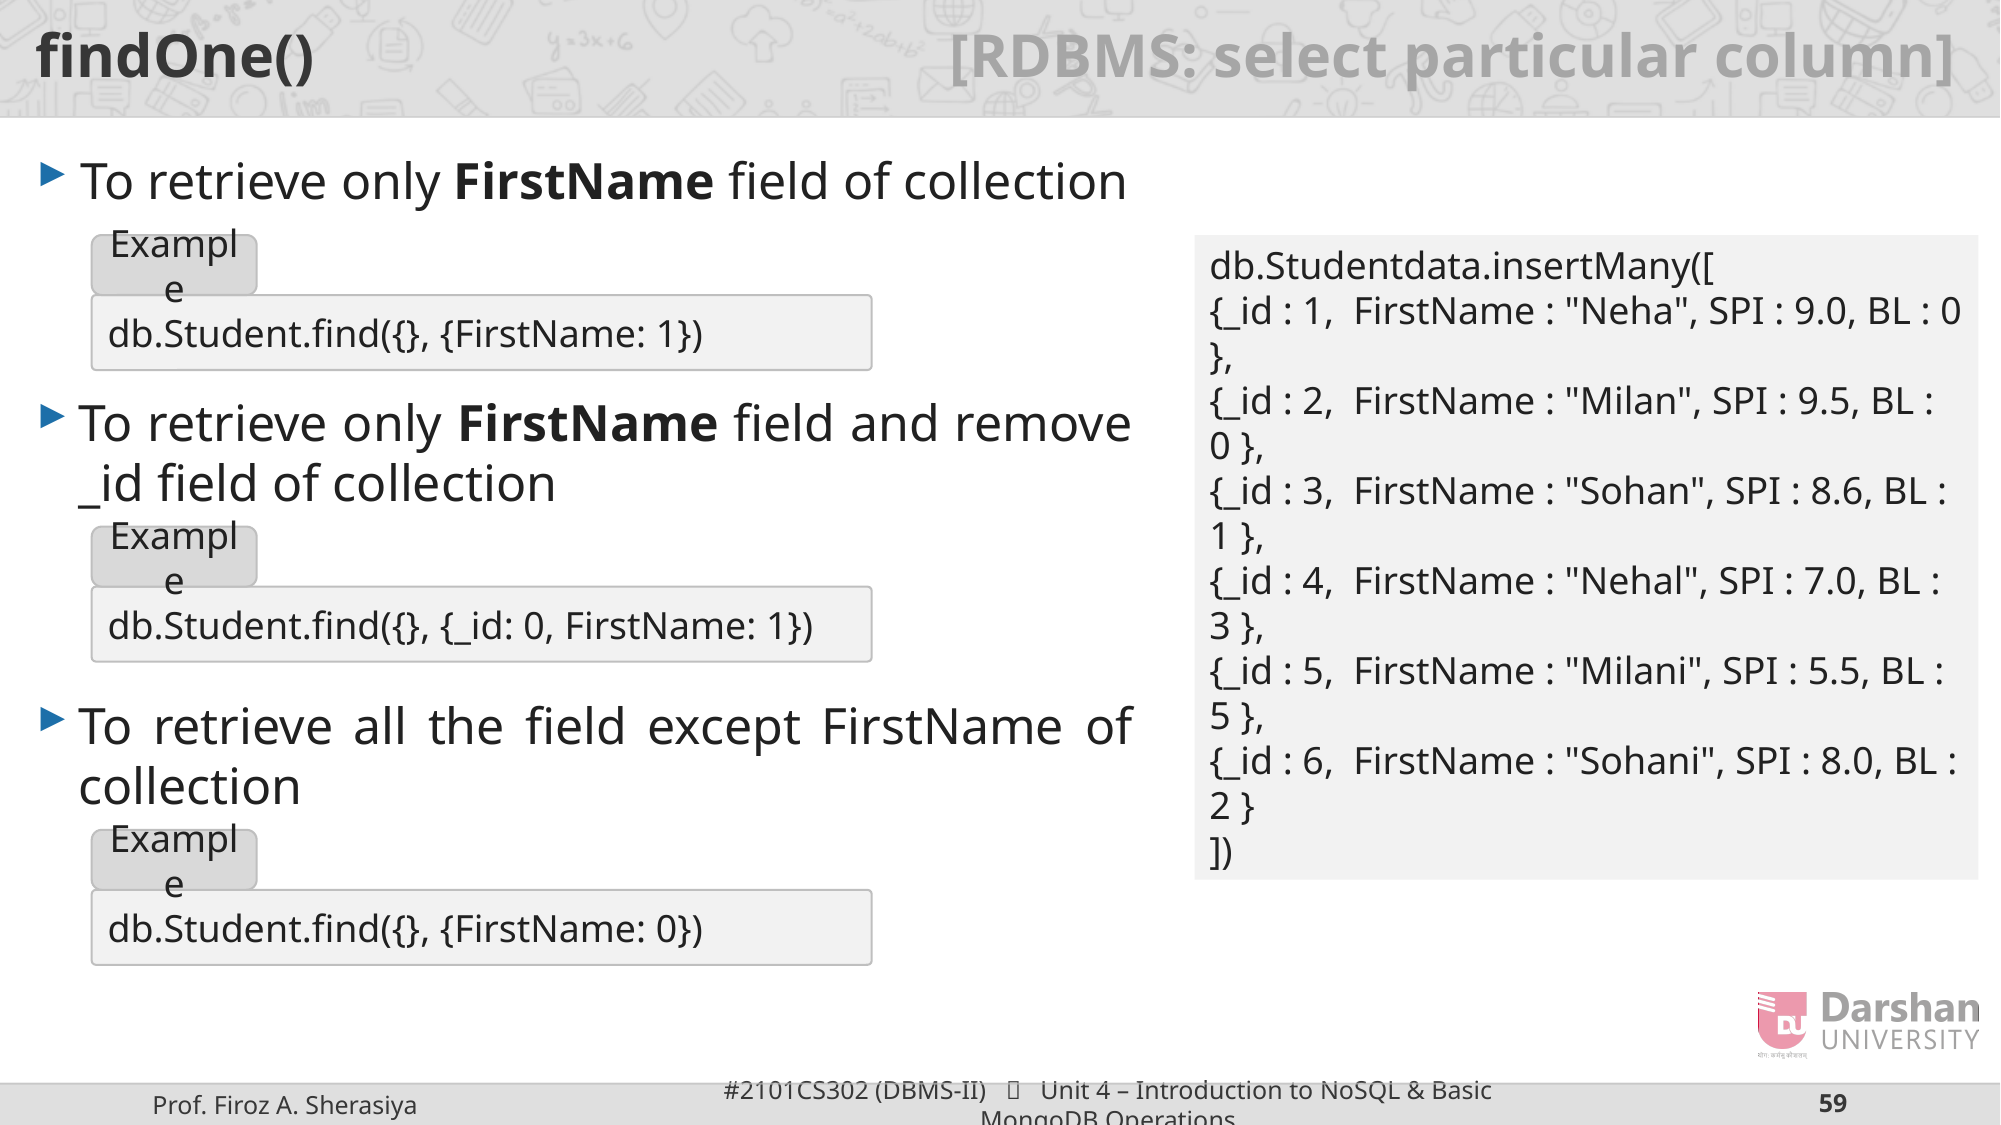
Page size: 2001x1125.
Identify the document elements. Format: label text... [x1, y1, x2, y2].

text_box Example [90, 828, 258, 891]
title findOne() [RDBMS: select particular column] [0, 0, 2000, 117]
list To retrieve only FirstName field of collection To retrieve only FirstName field and remove _id field of collection To retrieve all the field except FirstName of collection [21, 141, 1148, 1059]
text_box Example [90, 525, 258, 588]
text_box db.Student.find({}, {_id: 0, FirstName: 1}) [90, 585, 873, 663]
text_box db.Student.find({}, {FirstName: 0}) [90, 888, 873, 966]
table_cell 102 [1758, 992, 1979, 1059]
text_box Example [90, 234, 258, 297]
text_box db.Student.find({}, {FirstName: 1}) [90, 294, 873, 372]
text_box db.Studentdata.insertMany([ {_id : 1, FirstName : "Neha", SPI : 9.0, BL : 0 }, {_id : 2, FirstName : "Milan", SPI : 9.5, BL : 0 }, {_id : 3, FirstName : "Sohan", SPI : 8.6, BL : 1 }, {_id : 4, FirstName : "Nehal", SPI : 7.0, BL : 3 }, {_id : 5, FirstName : "Milani", SPI : 5.5, BL : 5 }, {_id : 6, FirstName : "Sohani", SPI : 8.0, BL : 2 } ]) [1194, 235, 1979, 880]
